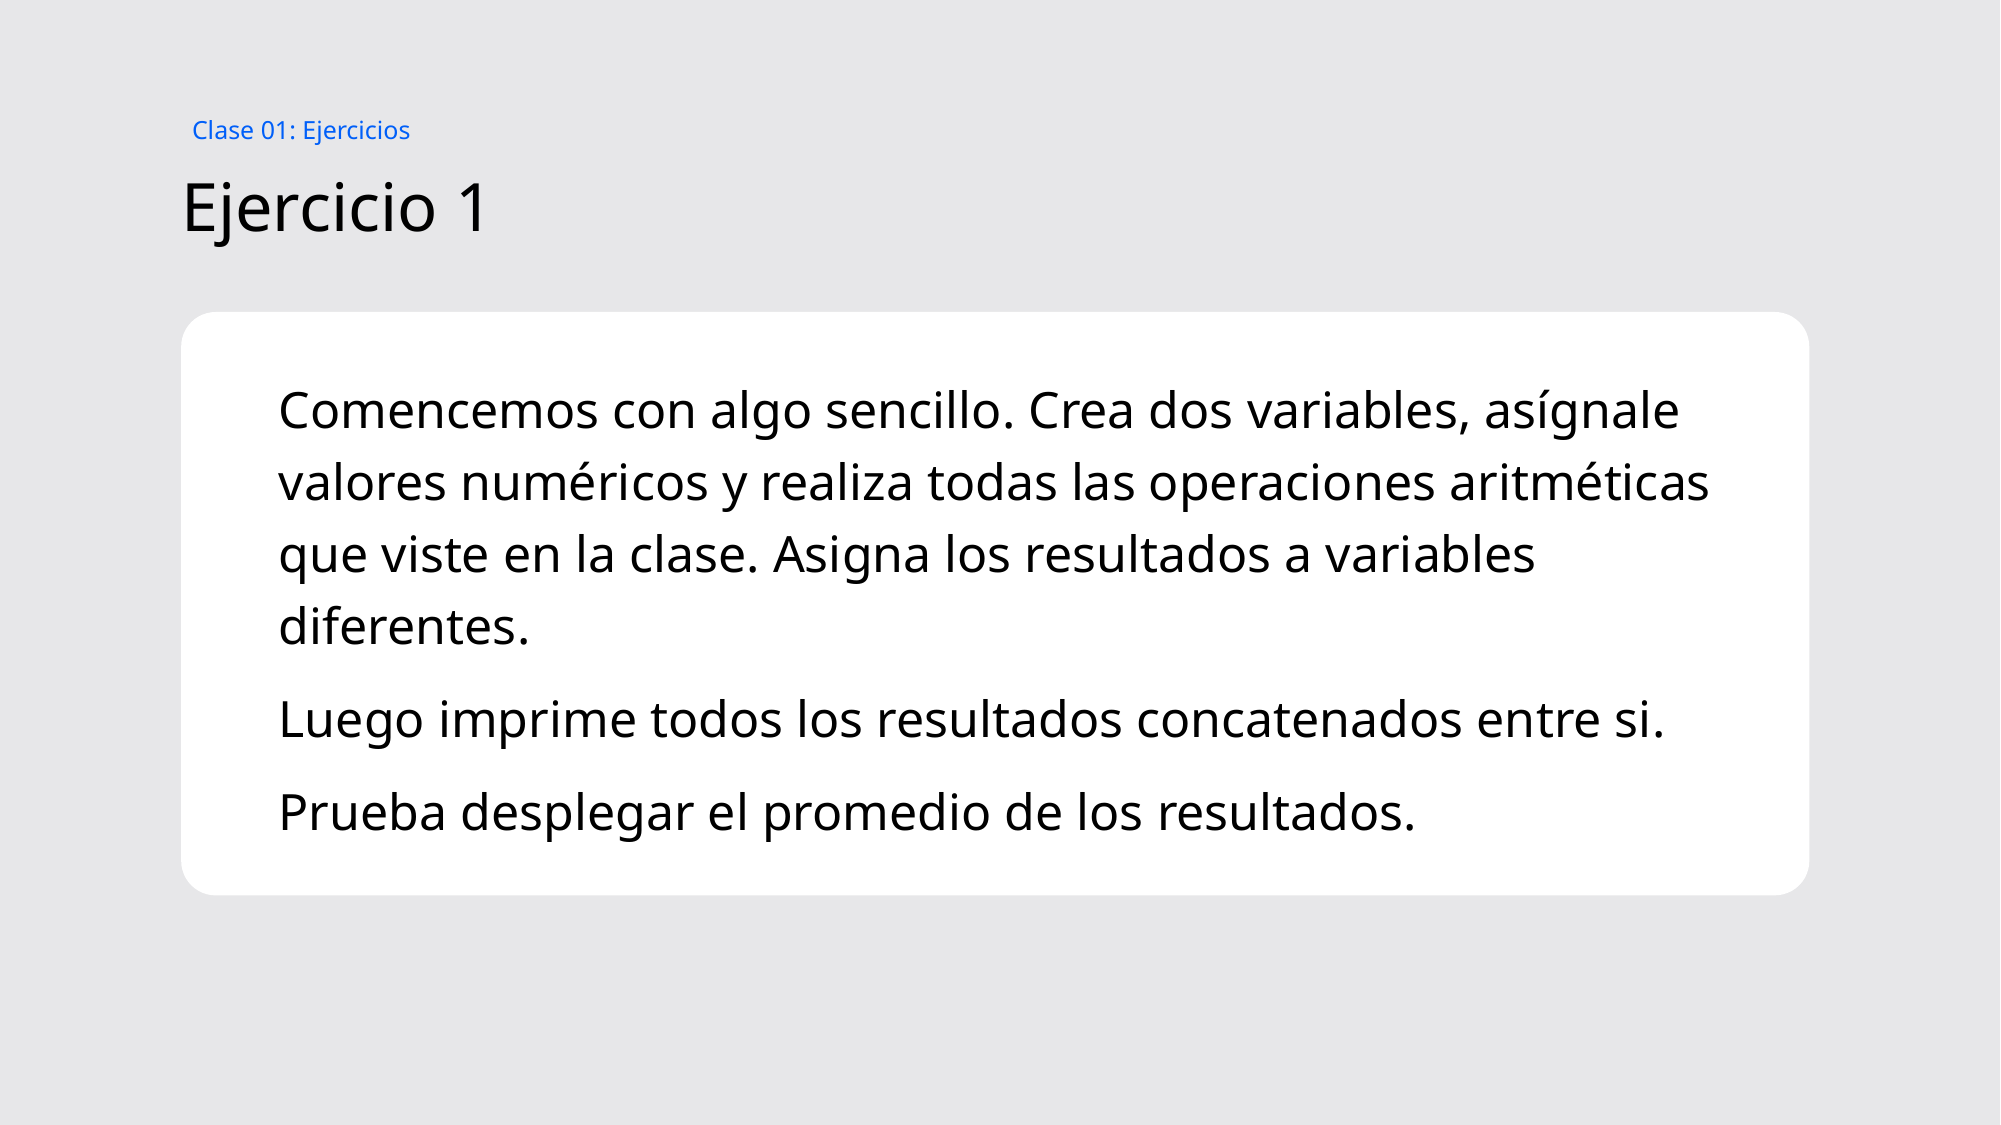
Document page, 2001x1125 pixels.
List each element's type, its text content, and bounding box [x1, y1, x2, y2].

text_box Clase 01: Ejercicios [191, 100, 426, 152]
title Ejercicio 1 [181, 150, 1810, 263]
text_box Comencemos con algo sencillo. Crea dos variables, asígnale valores numéricos y realiza todas las operaciones aritméticas que viste en la clase. Asigna los resultados a variables diferentes. Luego imprime todos los resultados concatenados entre si. Prueba desplegar el promedio de los resultados. [180, 310, 1811, 897]
